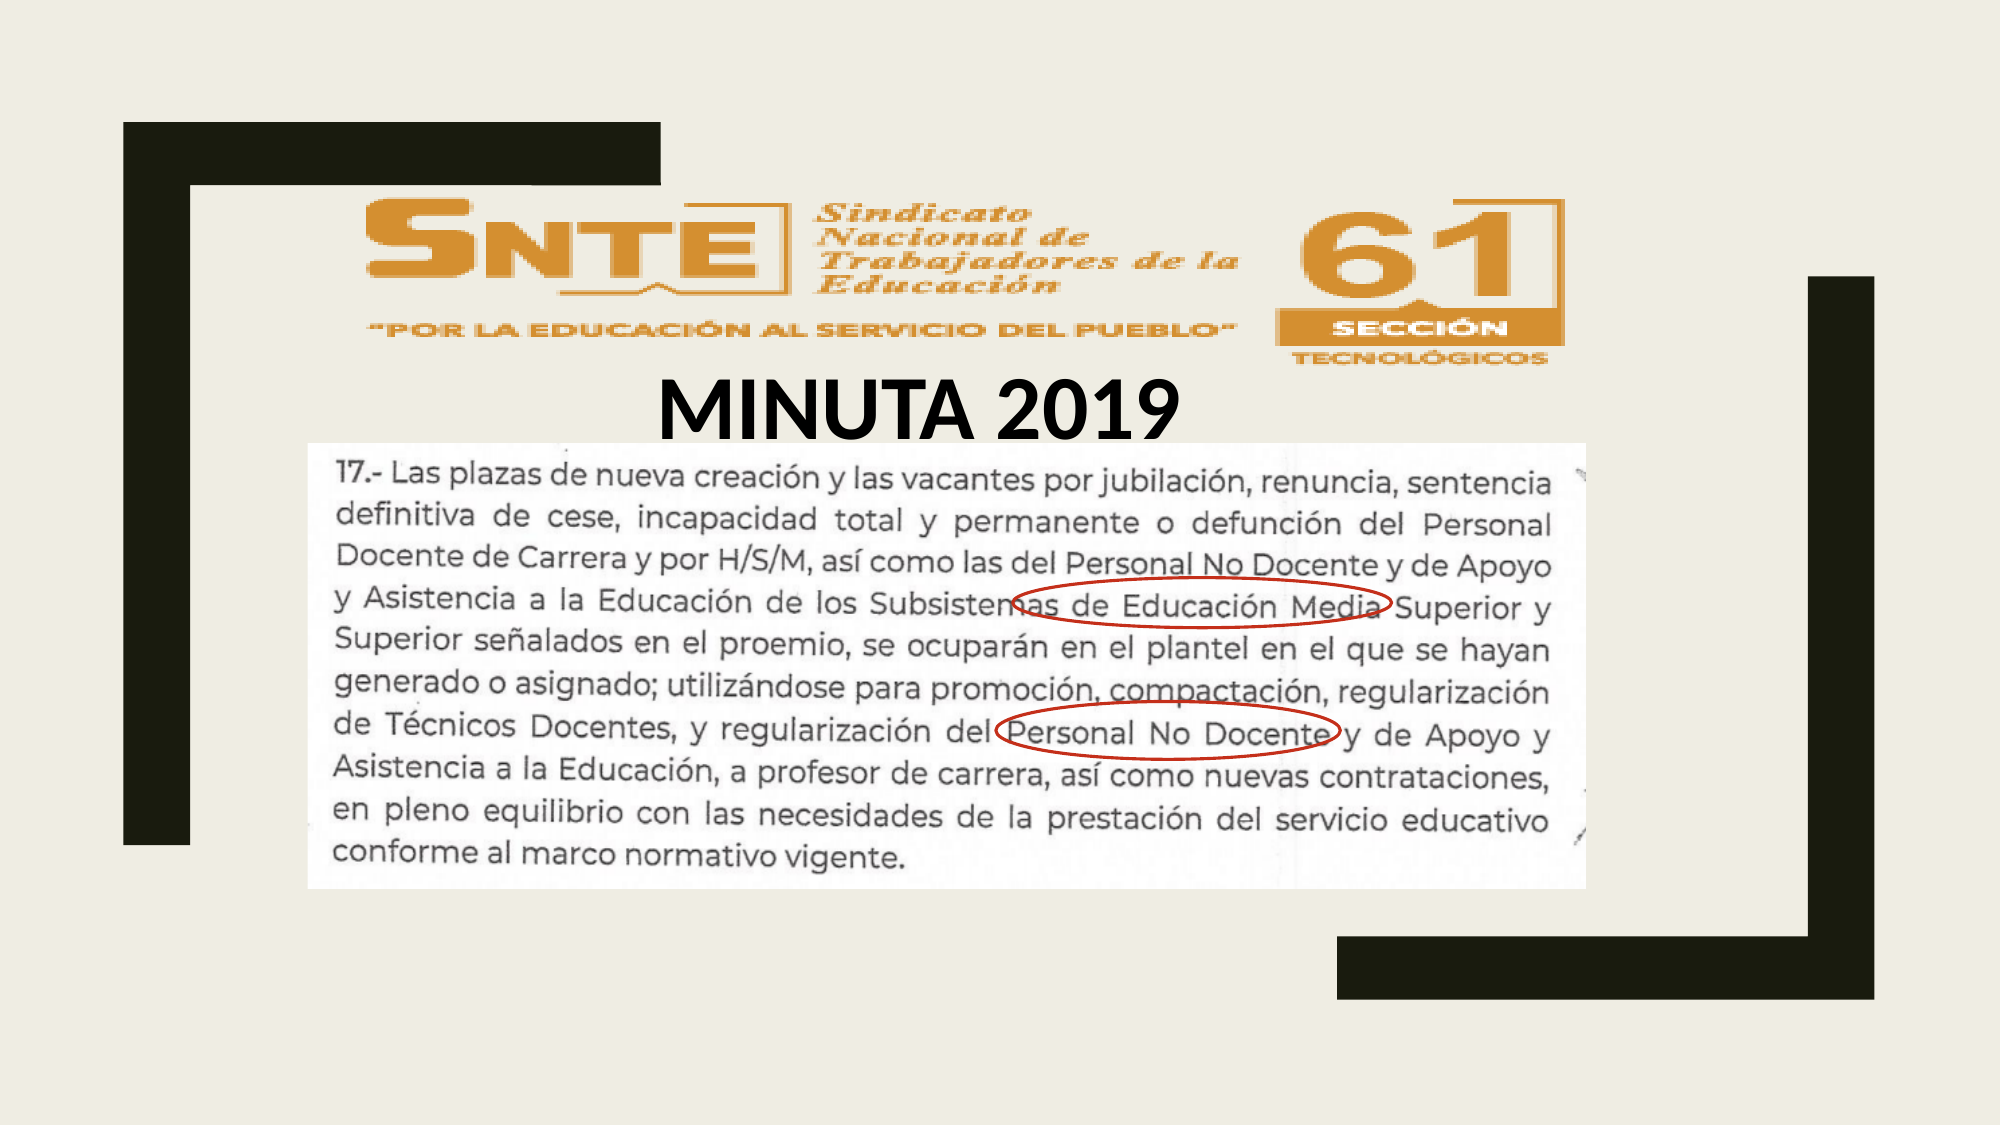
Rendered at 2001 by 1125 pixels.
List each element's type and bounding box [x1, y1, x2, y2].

picture [226, 111, 1710, 889]
